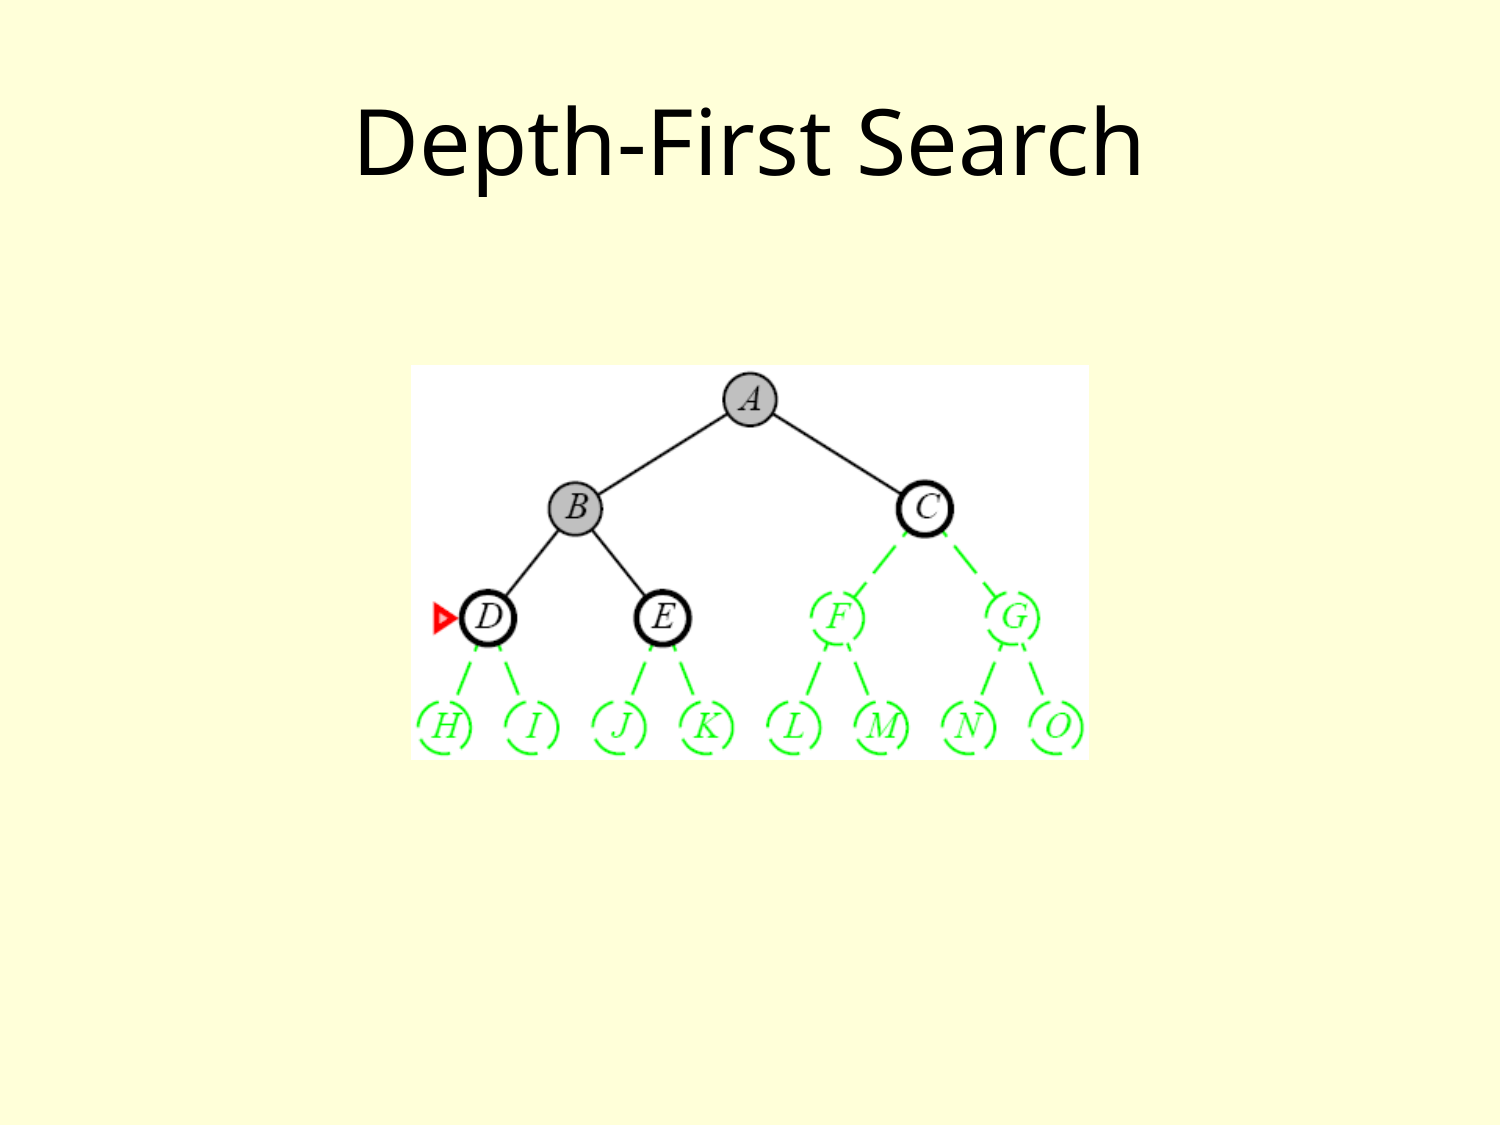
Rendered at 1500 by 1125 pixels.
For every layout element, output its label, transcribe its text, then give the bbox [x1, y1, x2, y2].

text_box Depth-First Search [74, 45, 1425, 233]
picture [411, 365, 1089, 760]
